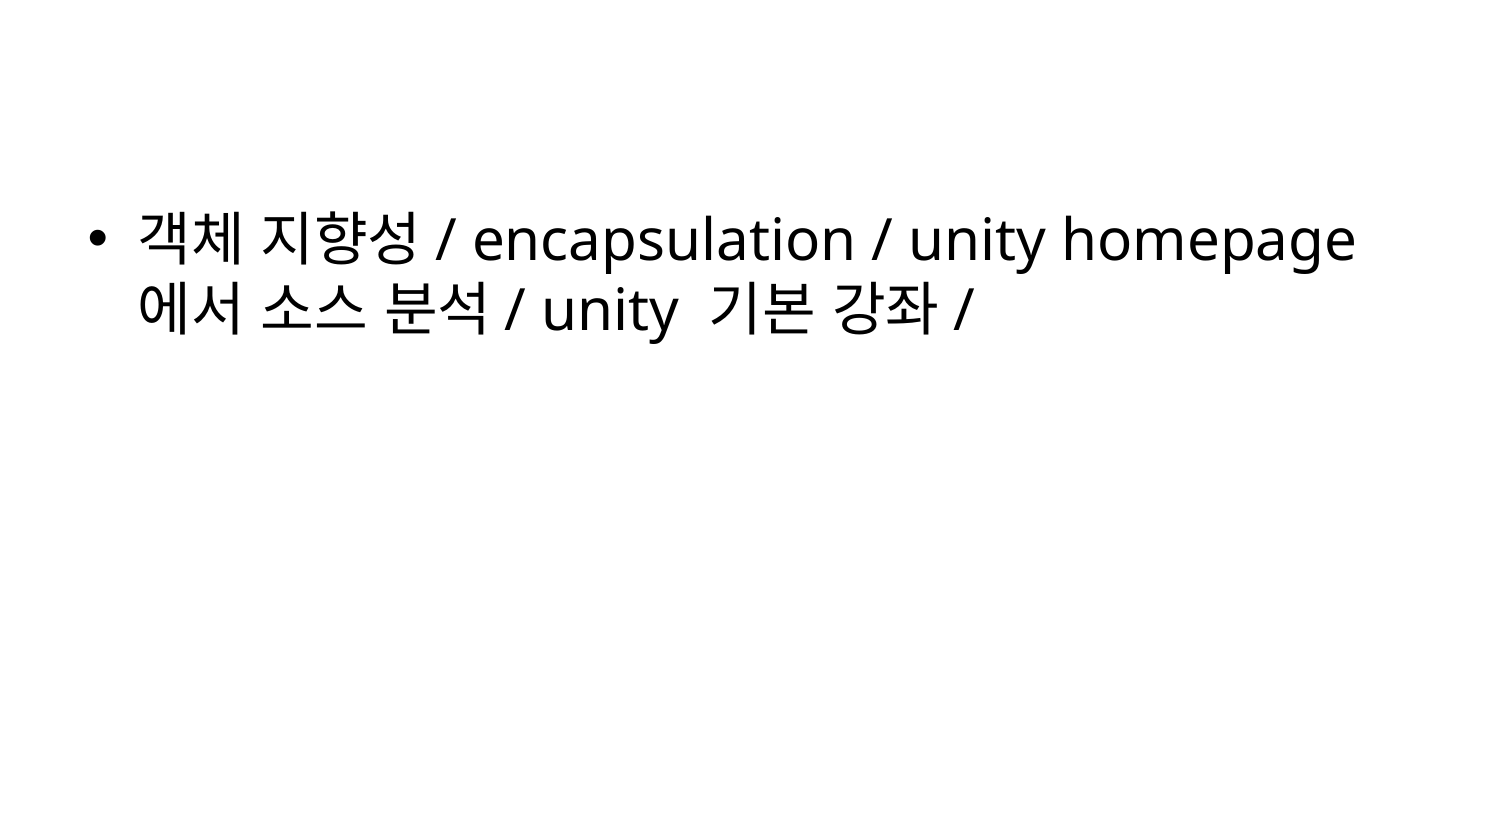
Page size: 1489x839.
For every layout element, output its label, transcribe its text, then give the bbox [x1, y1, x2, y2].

list 객체 지향성/ encapsulation / unity homepage에서 소스 분석/ unity 기본 강좌/ [74, 195, 1414, 749]
